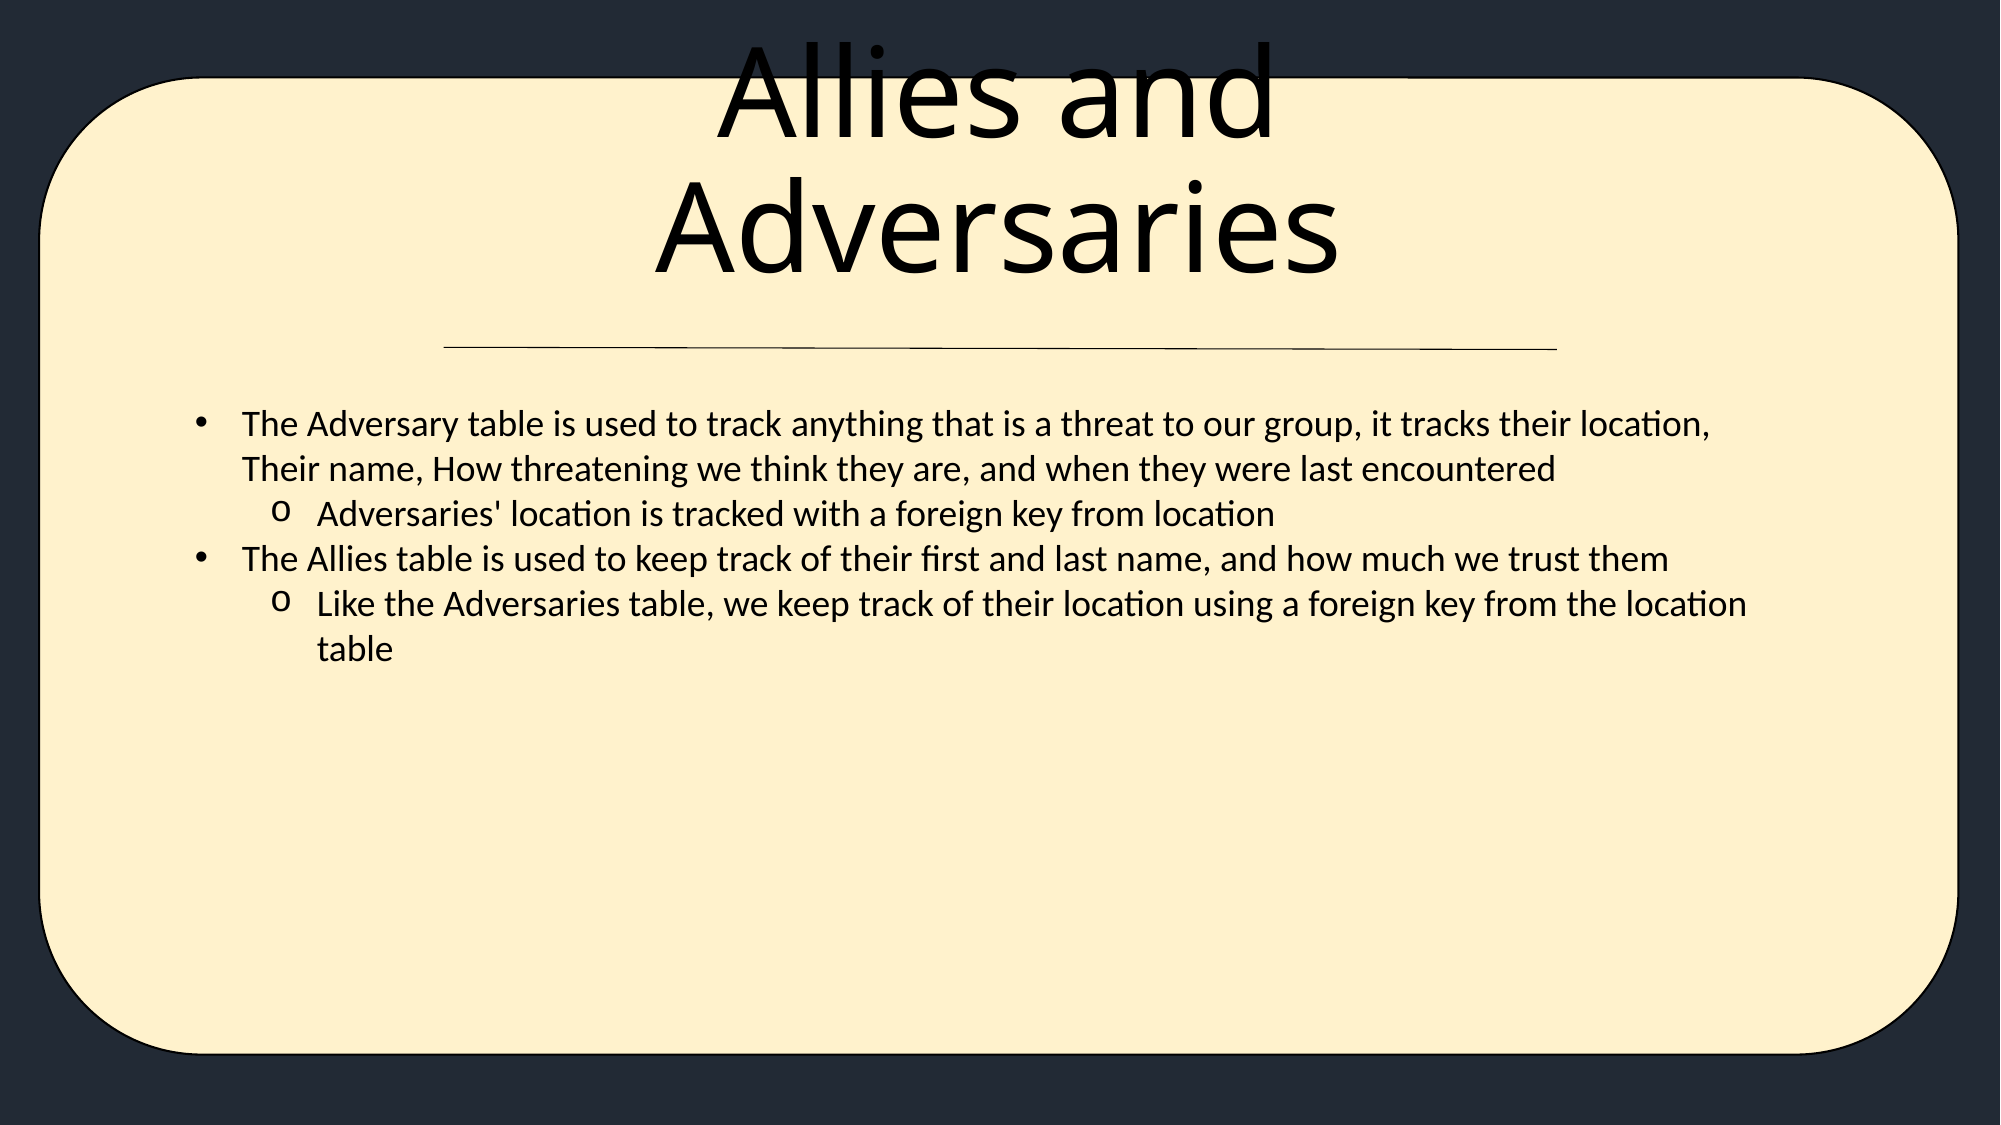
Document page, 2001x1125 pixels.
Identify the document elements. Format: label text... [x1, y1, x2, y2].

title Allies and Adversaries [387, 130, 1611, 307]
text_box The Adversary table is used to track anything that is a threat to our group, it tracks their location, Their name, How threatening we think they are, and when they were last encountered Adversaries' location is tracked with a foreign key from location The Allies table is used to keep track of their first and last name, and how much we trust them Like the Adversaries table, we keep track of their location using a foreign key from the location table [179, 391, 1794, 722]
text_box [38, 76, 1960, 1056]
